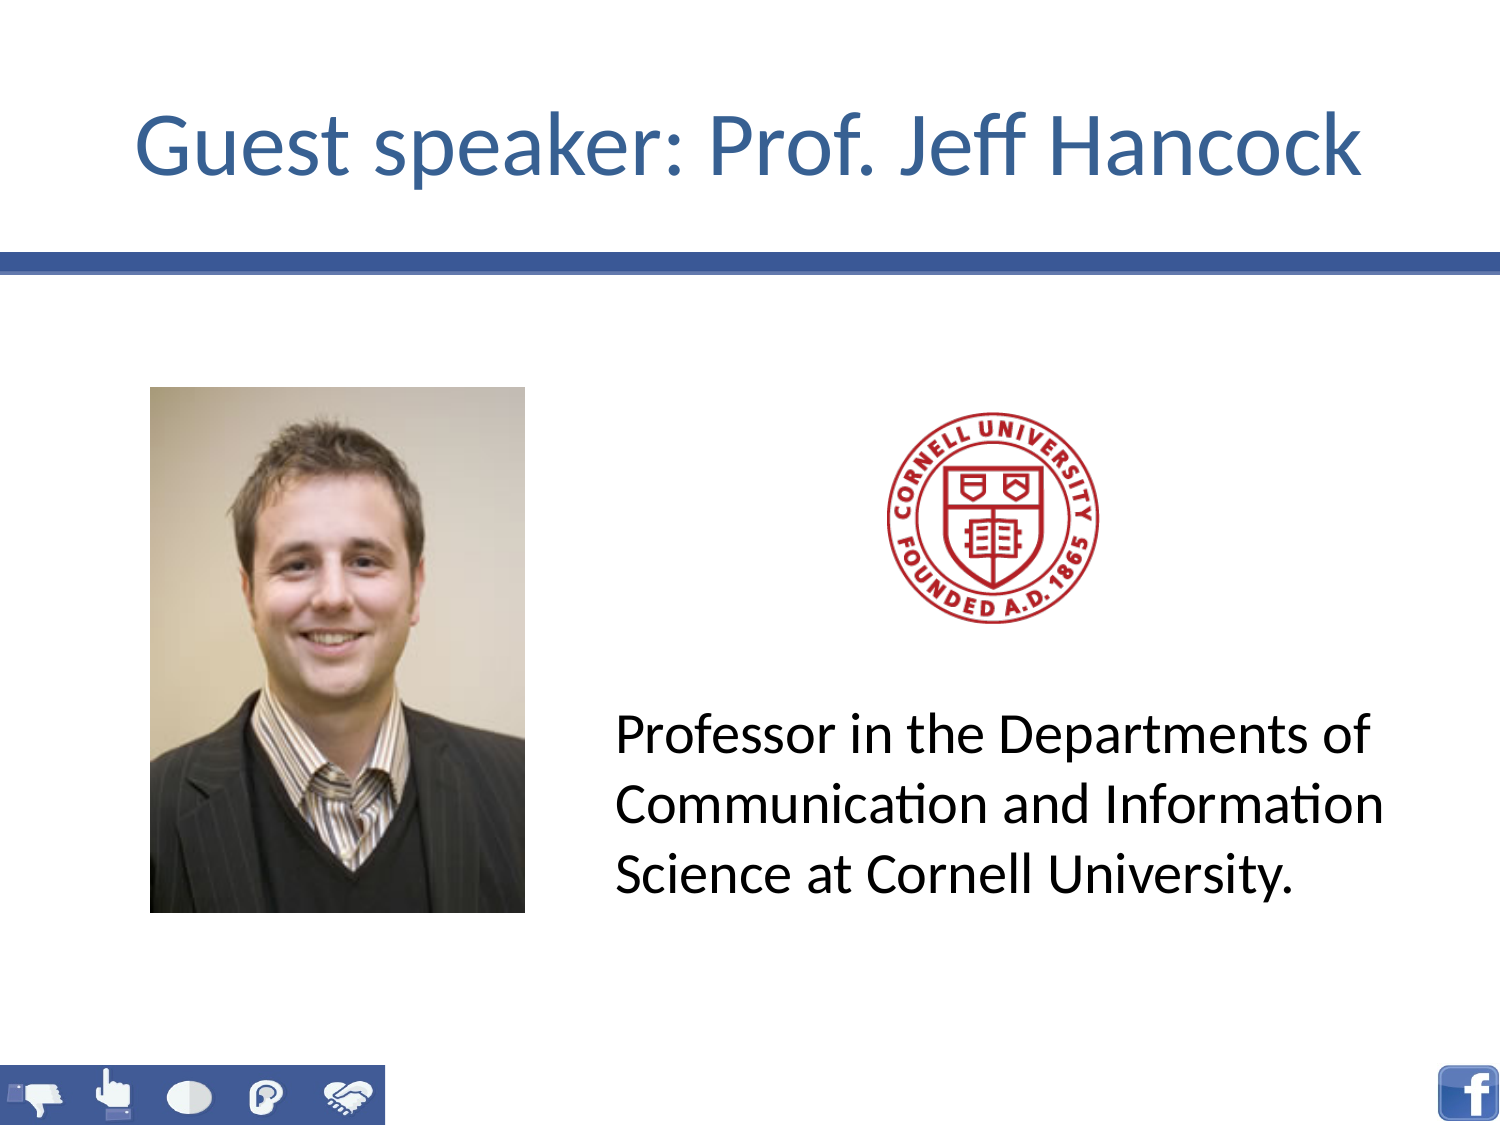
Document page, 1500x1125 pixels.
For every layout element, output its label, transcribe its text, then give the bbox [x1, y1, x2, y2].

title Guest speaker: Prof. Jeff Hancock [75, 45, 1425, 233]
picture [0, 252, 1500, 276]
picture [1437, 1063, 1500, 1121]
picture [149, 387, 526, 913]
picture [887, 412, 1101, 626]
list Professor in the Departments of Communication and Information Science at Cornell University. [600, 525, 1425, 1005]
picture [0, 1065, 386, 1125]
